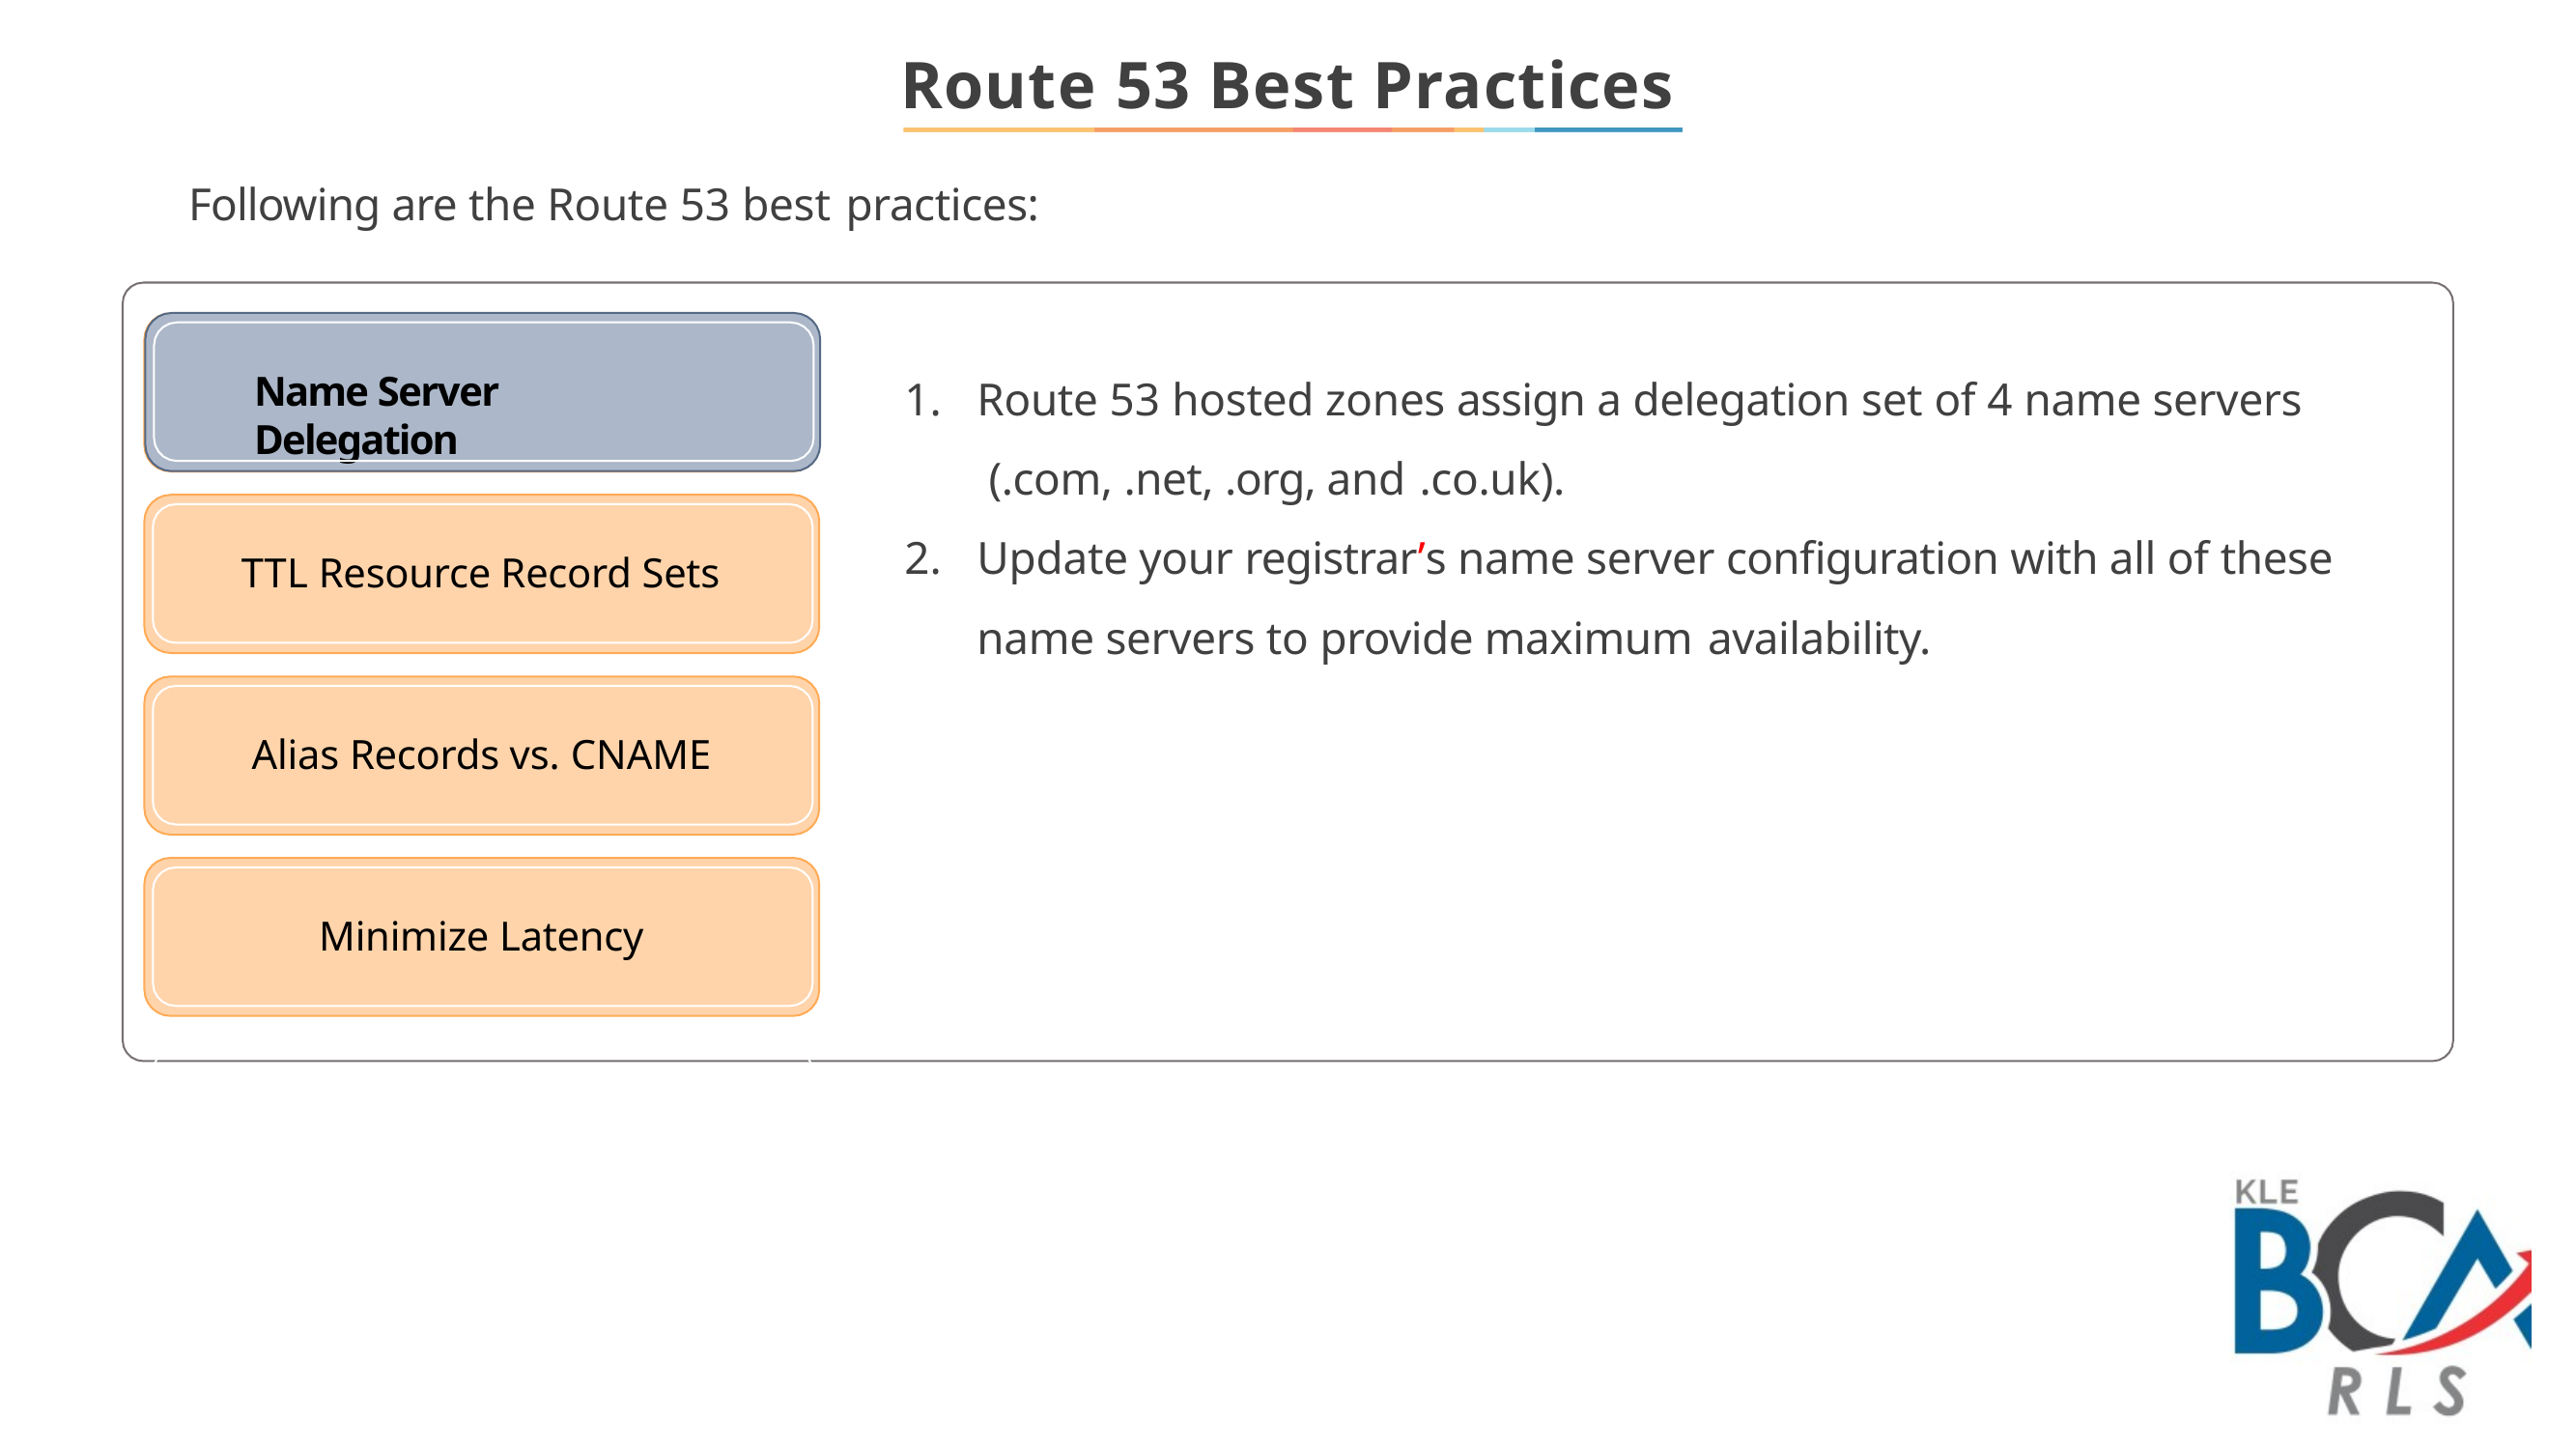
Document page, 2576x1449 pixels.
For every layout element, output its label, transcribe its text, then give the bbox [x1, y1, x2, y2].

picture [2229, 1147, 2533, 1449]
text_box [144, 311, 822, 1189]
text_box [121, 281, 2455, 1063]
text_box [903, 112, 1683, 148]
title Route 53 Best Practices [898, 42, 1678, 277]
text_box Following are the Route 53 best practices: [186, 174, 1046, 230]
